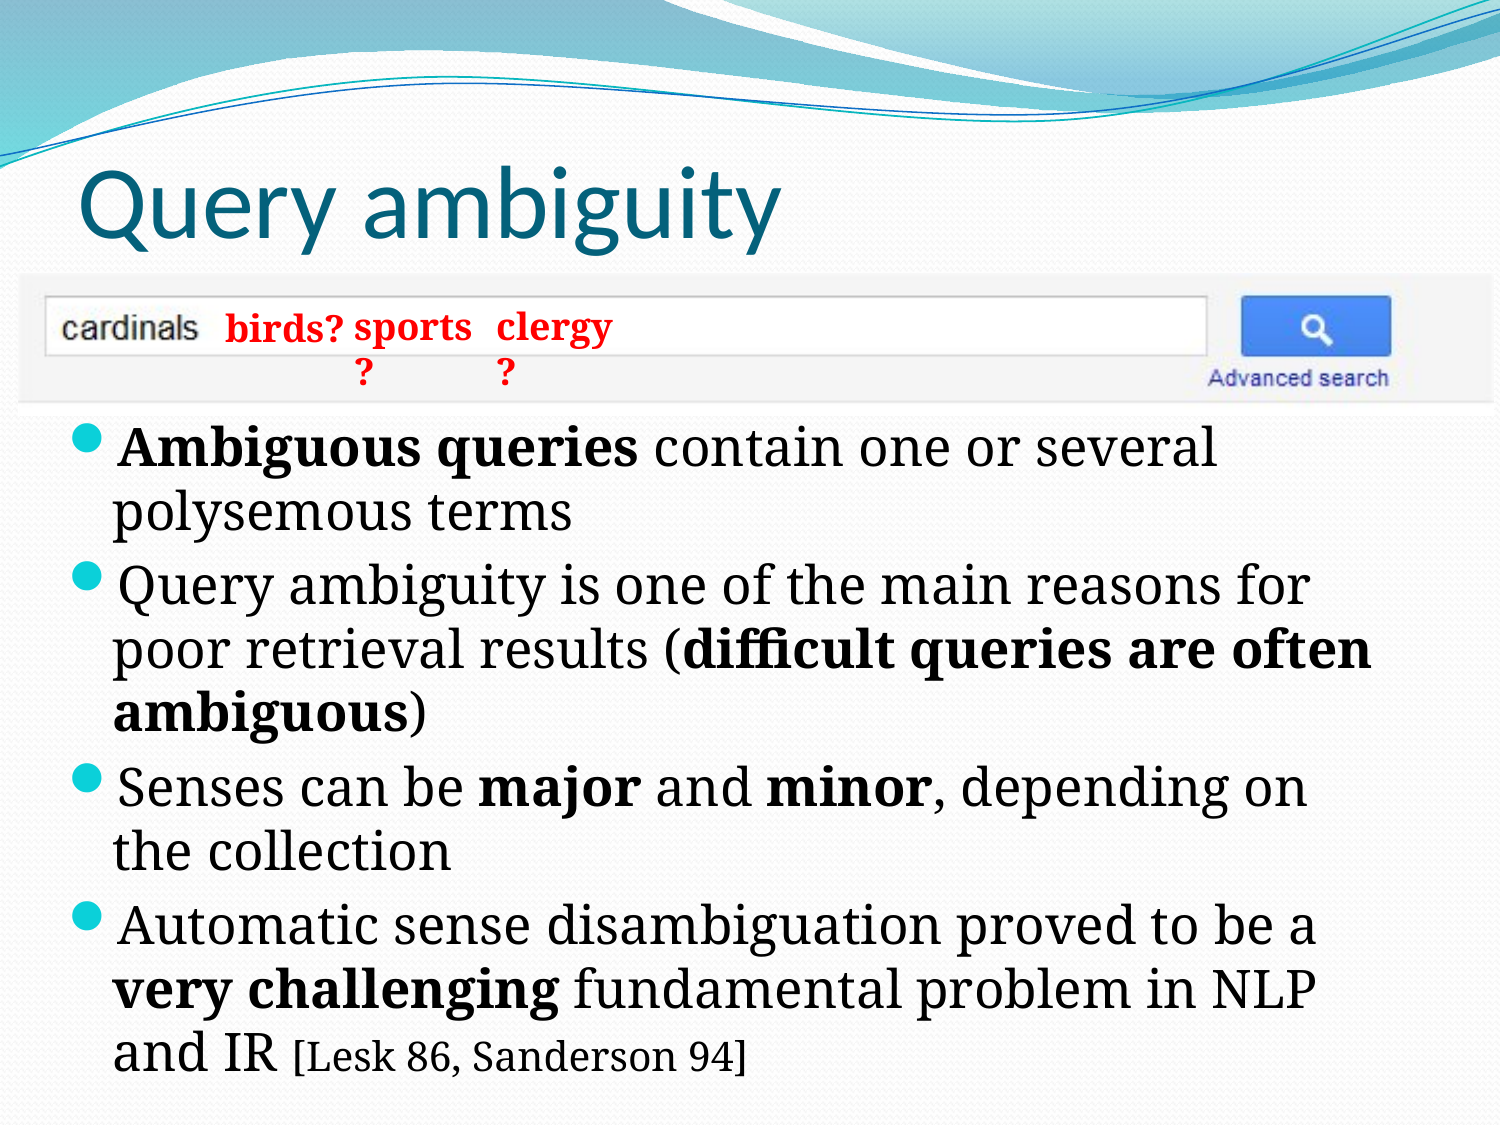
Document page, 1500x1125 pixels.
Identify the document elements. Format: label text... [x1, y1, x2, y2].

list Ambiguous queries contain one or several polysemous terms Query ambiguity is one of the main reasons for poor retrieval results (difficult queries are often ambiguous) Senses can be major and minor, depending on the collection Automatic sense disambiguation proved to be a very challenging fundamental problem in NLP and IR [Lesk 86, Sanderson 94] [53, 429, 1404, 1094]
picture [17, 273, 1494, 416]
title Query ambiguity [77, 99, 1428, 260]
